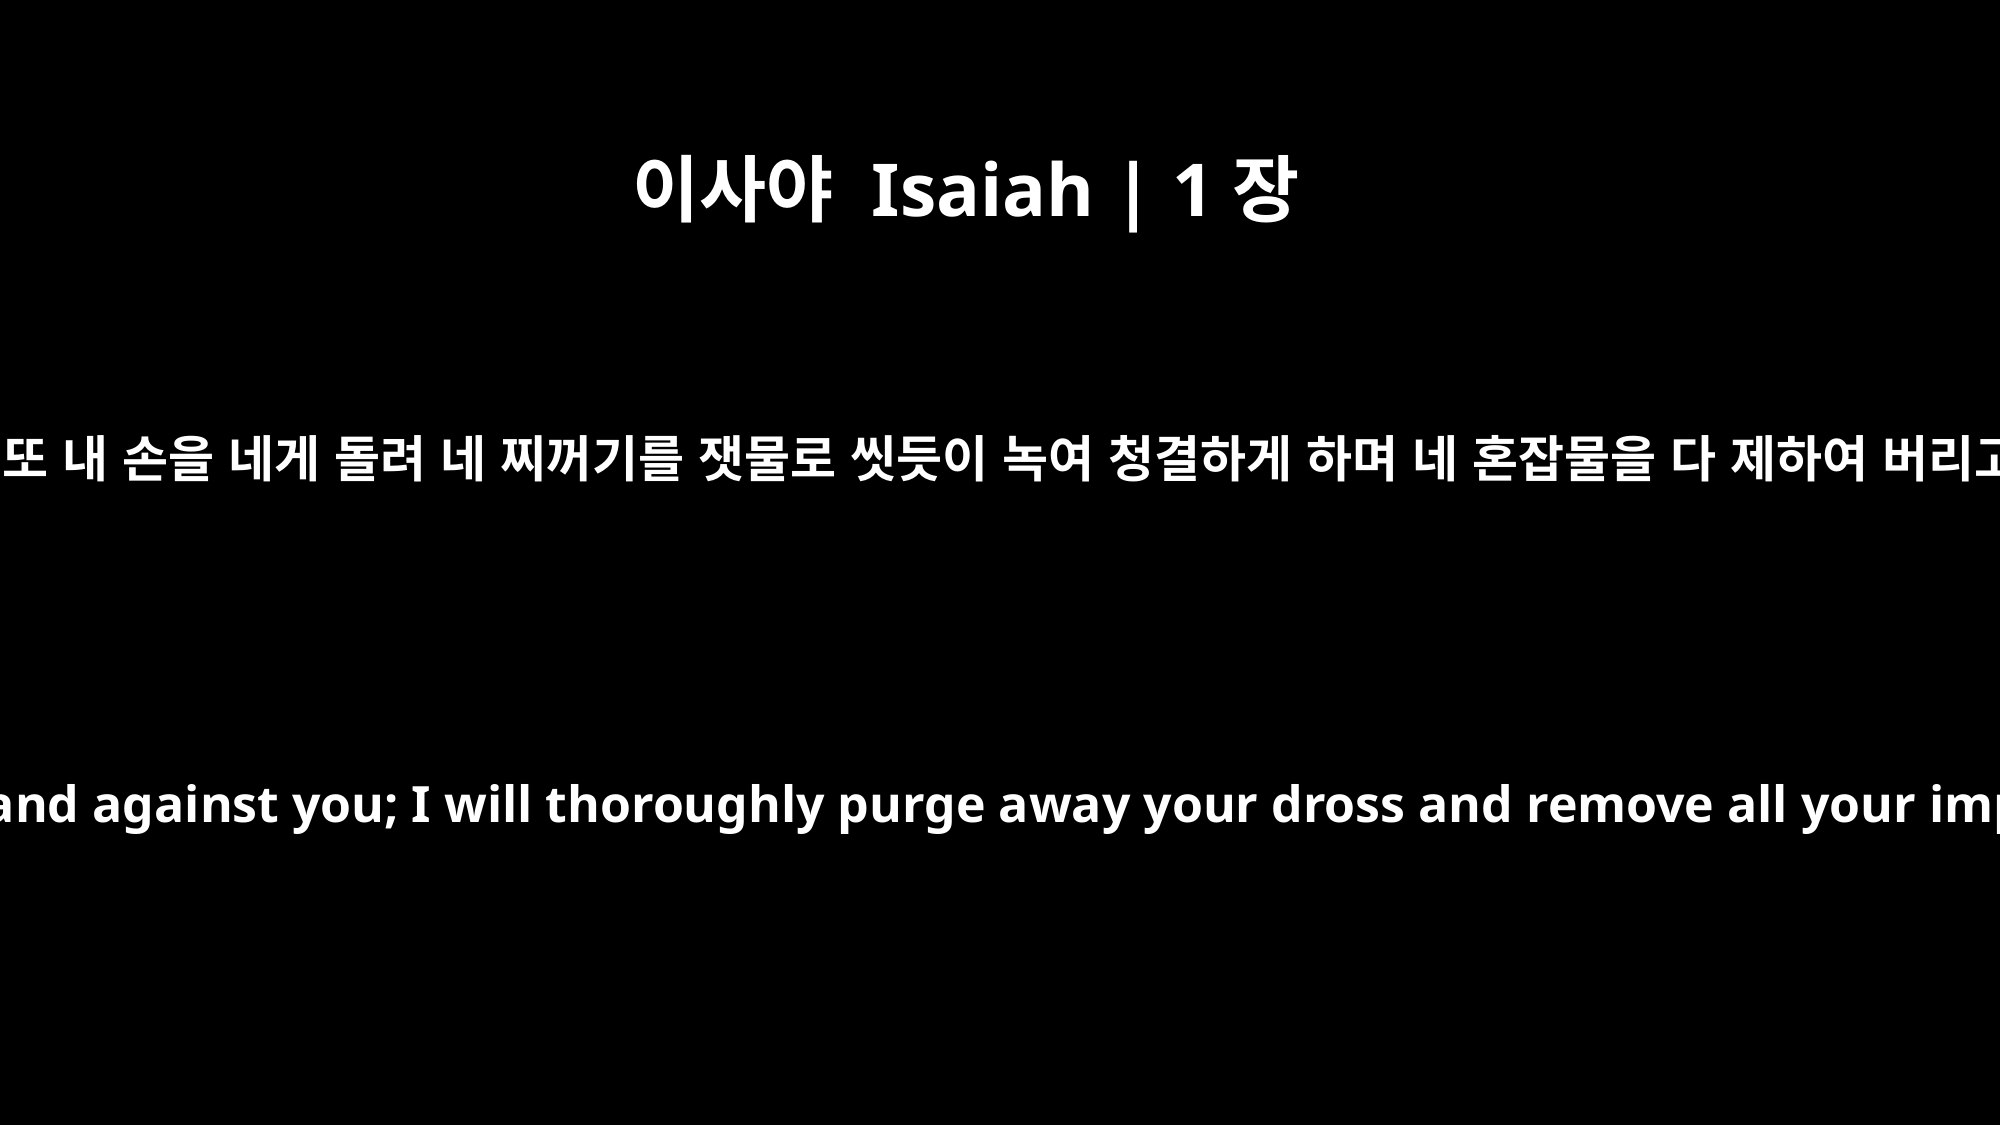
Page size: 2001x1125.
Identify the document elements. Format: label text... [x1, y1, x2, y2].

text_box 25 내가 또 내 손을 네게 돌려 네 찌꺼기를 잿물로 씻듯이 녹여 청결하게 하며 네 혼잡물을 다 제하여 버리고 [0, 359, 2000, 495]
text_box I will turn my hand against you; I will thoroughly purge away your dross and remove all your impurities. [0, 764, 2000, 840]
text_box 이사야 Isaiah | 1장 [617, 136, 1315, 239]
